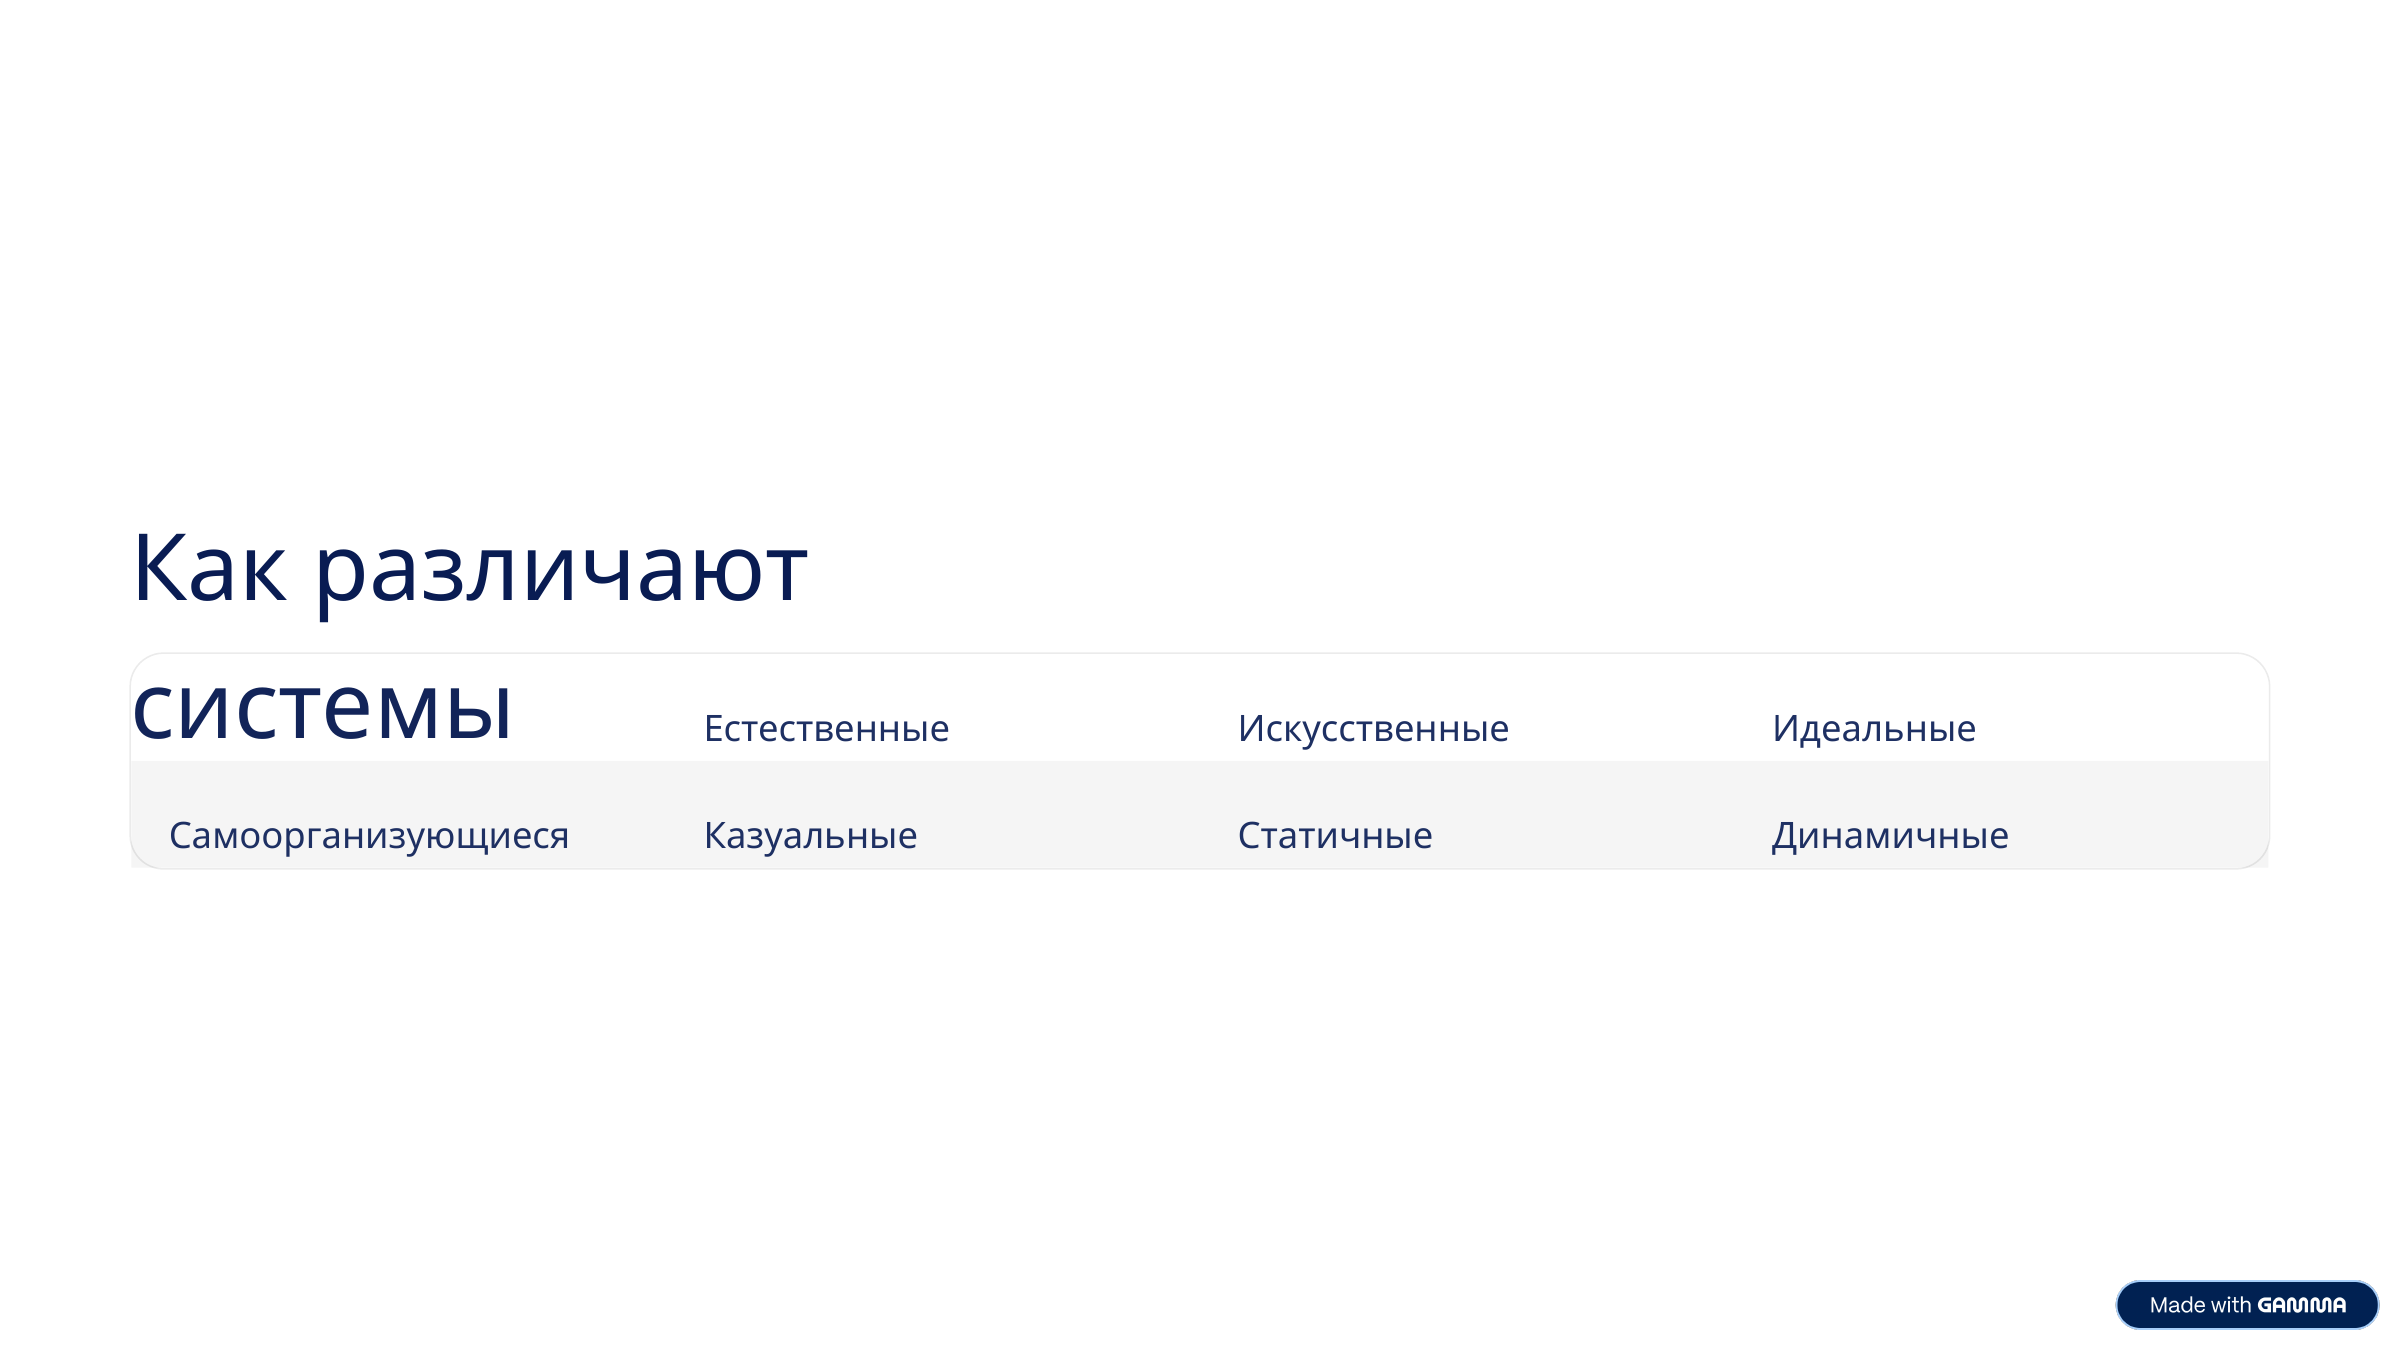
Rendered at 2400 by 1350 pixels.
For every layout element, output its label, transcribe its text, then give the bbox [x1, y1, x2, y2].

text_box Идеальные [1772, 677, 2232, 738]
text_box Как различают системы [130, 481, 1215, 598]
text_box [131, 654, 2269, 760]
text_box Искусственные [1237, 677, 1697, 738]
text_box Статичные [1237, 784, 1697, 845]
text_box Казуальные [703, 784, 1163, 845]
text_box Динамичные [1772, 784, 2232, 845]
text_box Естественные [703, 677, 1163, 738]
text_box Самоорганизующиеся [168, 784, 628, 845]
text_box [168, 677, 628, 738]
text_box [131, 760, 2269, 868]
picture [2106, 1271, 2389, 1339]
